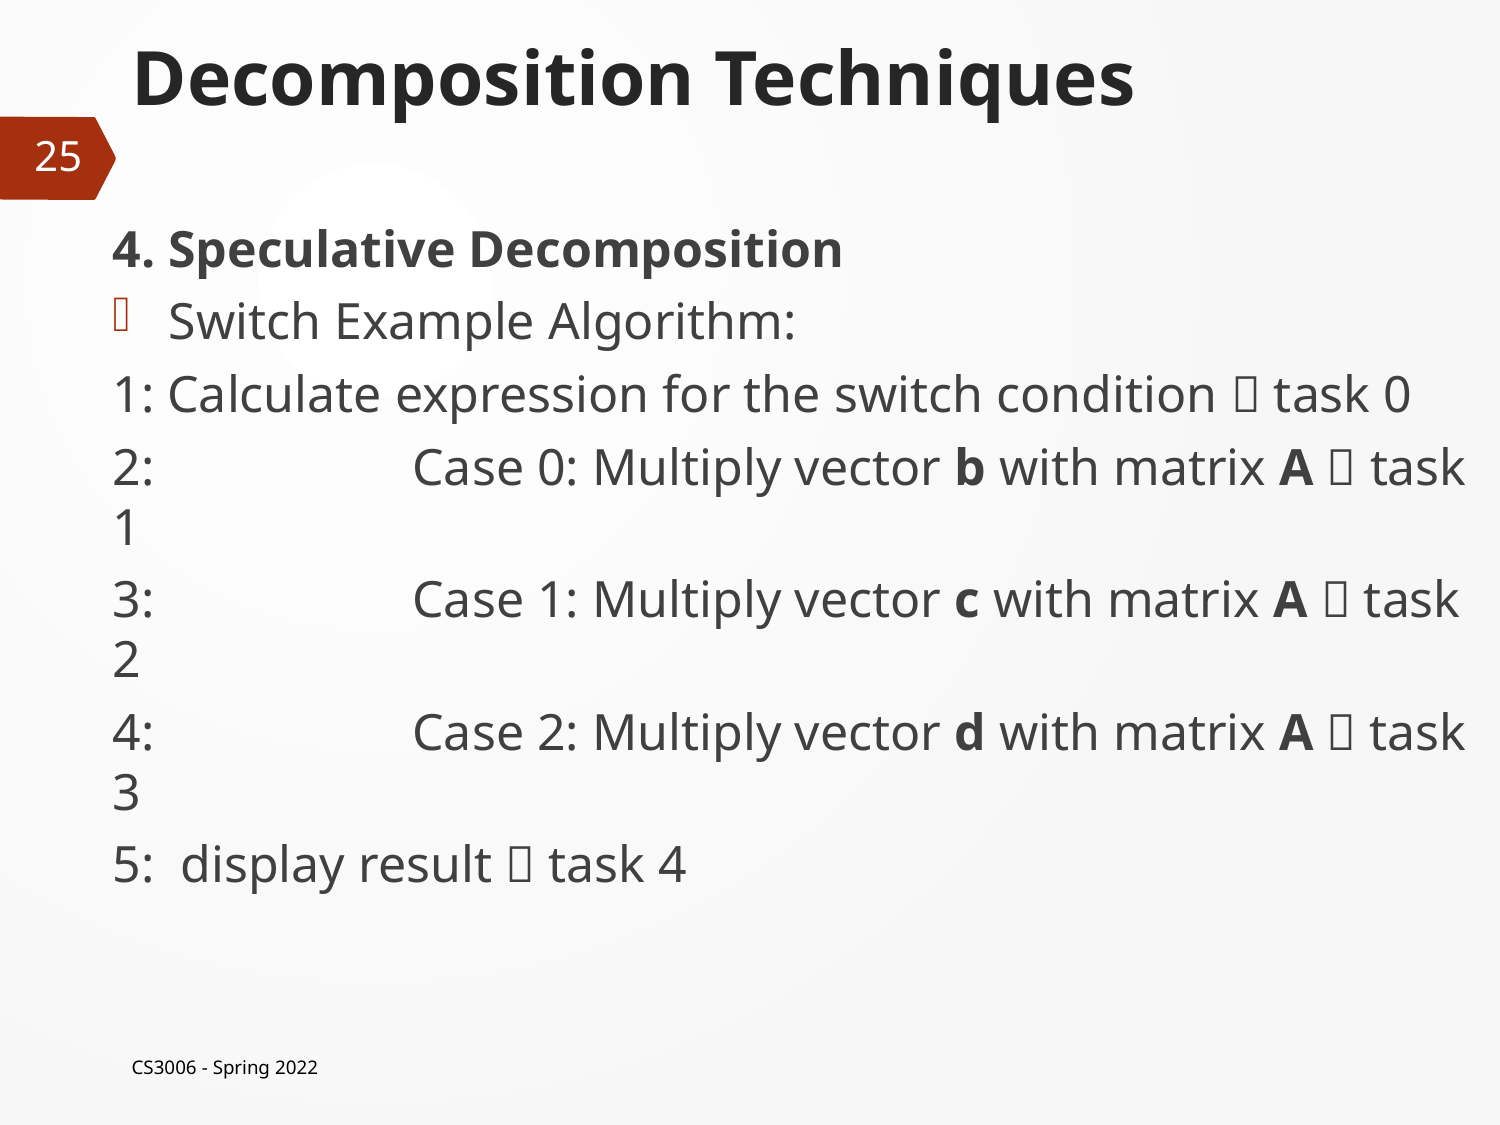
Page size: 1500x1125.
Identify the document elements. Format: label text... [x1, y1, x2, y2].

list 4. Speculative Decomposition Switch Example Algorithm: 1: Calculate expression for the switch condition  task 0 2: Case 0: Multiply vector b with matrix A  task 1 3: Case 1: Multiply vector c with matrix A  task 2 4: Case 2: Multiply vector d with matrix A  task 3 5: display result  task 4 [97, 210, 1483, 1029]
title Decomposition Techniques [116, 23, 1483, 158]
slide_number 25 [1, 128, 98, 189]
footer CS3006 - Spring 2022 [116, 1037, 1139, 1098]
